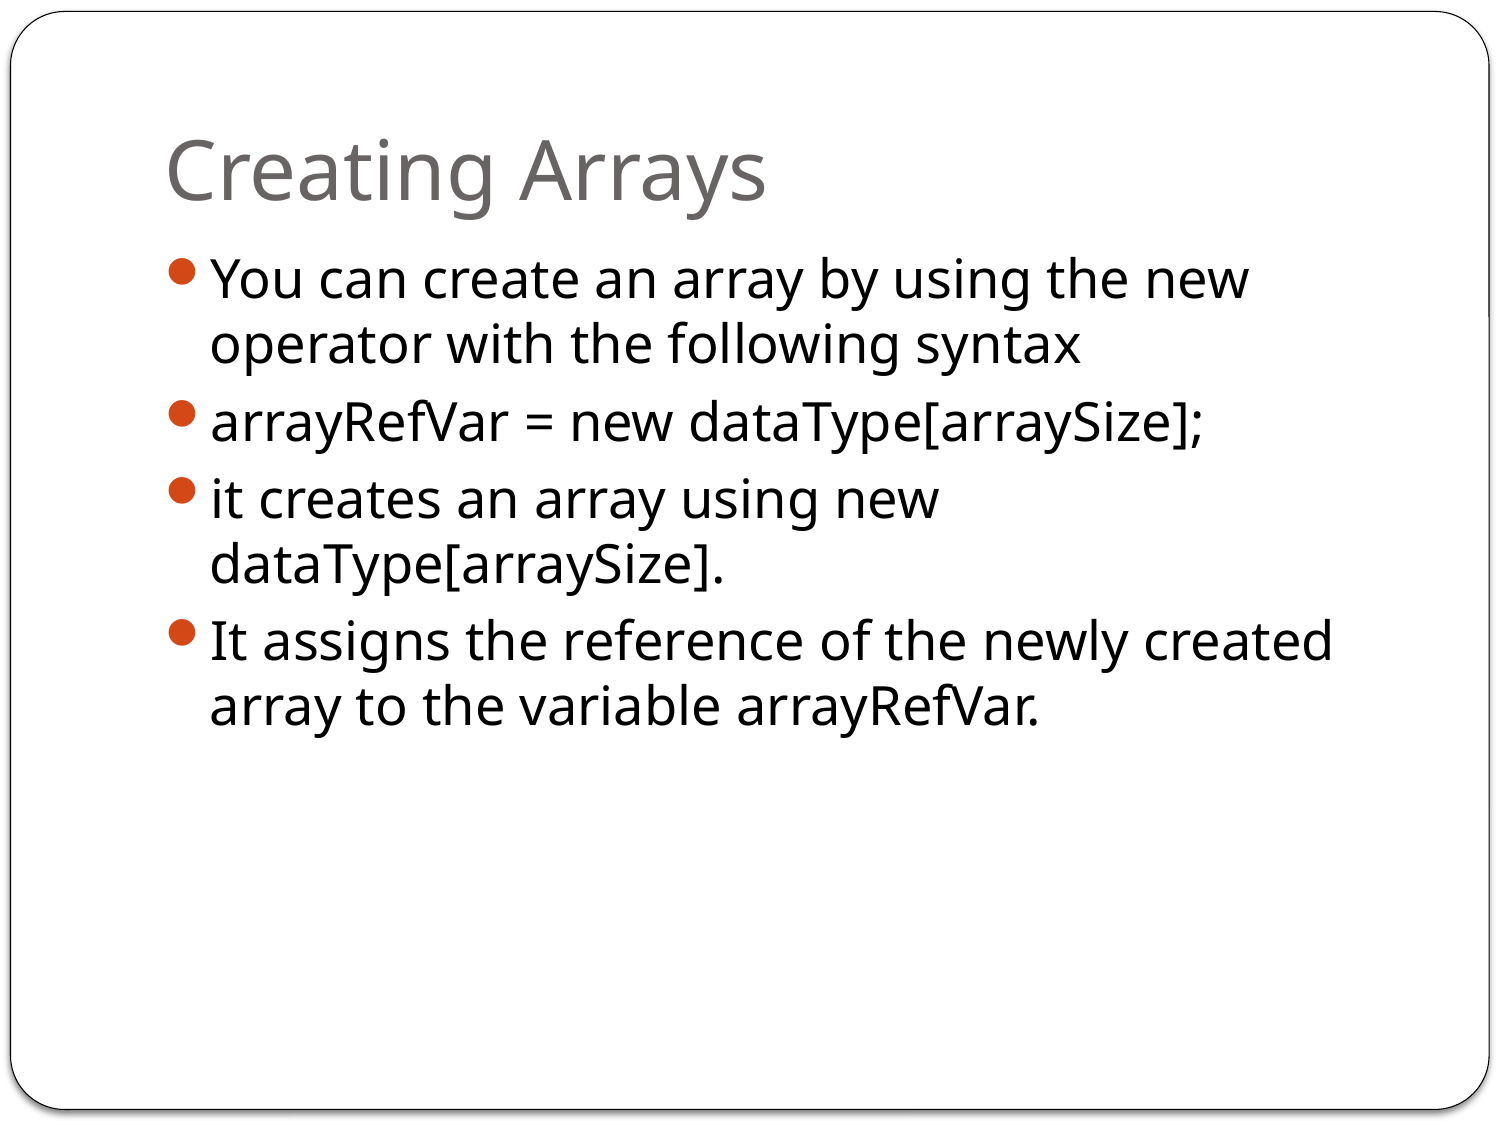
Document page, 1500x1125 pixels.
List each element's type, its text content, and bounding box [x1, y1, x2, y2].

title Creating Arrays [150, 45, 1425, 233]
list You can create an array by using the new operator with the following syntax arrayRefVar = new dataType[arraySize]; it creates an array using new dataType[arraySize]. It assigns the reference of the newly created array to the variable arrayRefVar. [150, 237, 1425, 988]
